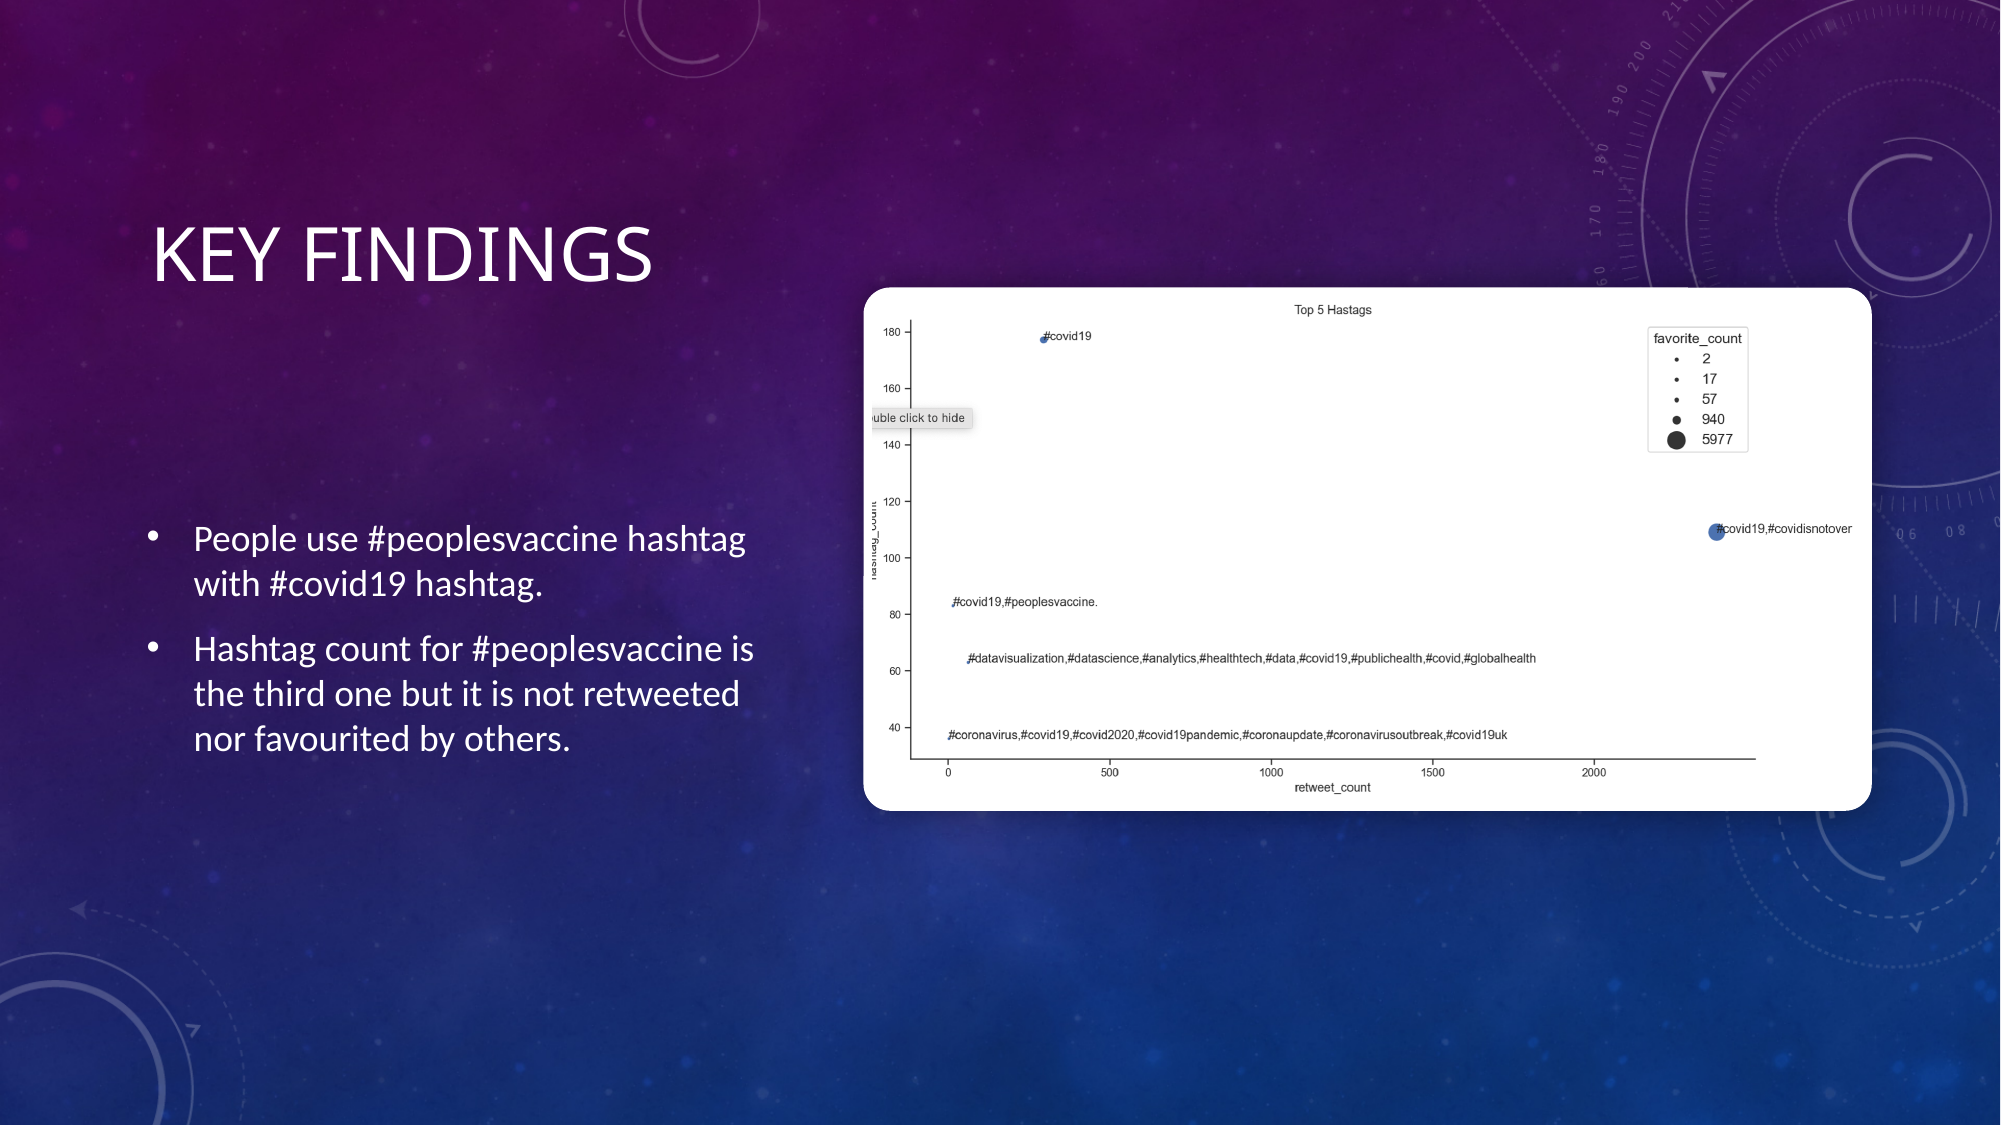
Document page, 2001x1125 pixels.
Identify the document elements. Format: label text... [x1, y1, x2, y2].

title Key findings [135, 132, 789, 370]
picture [0, 0, 2001, 1125]
list People use #peoplesvaccine hashtag with #covid19 hashtag. Hashtag count for #peoplesvaccine is the third one but it is not retweeted nor favourited by others. [131, 370, 789, 968]
